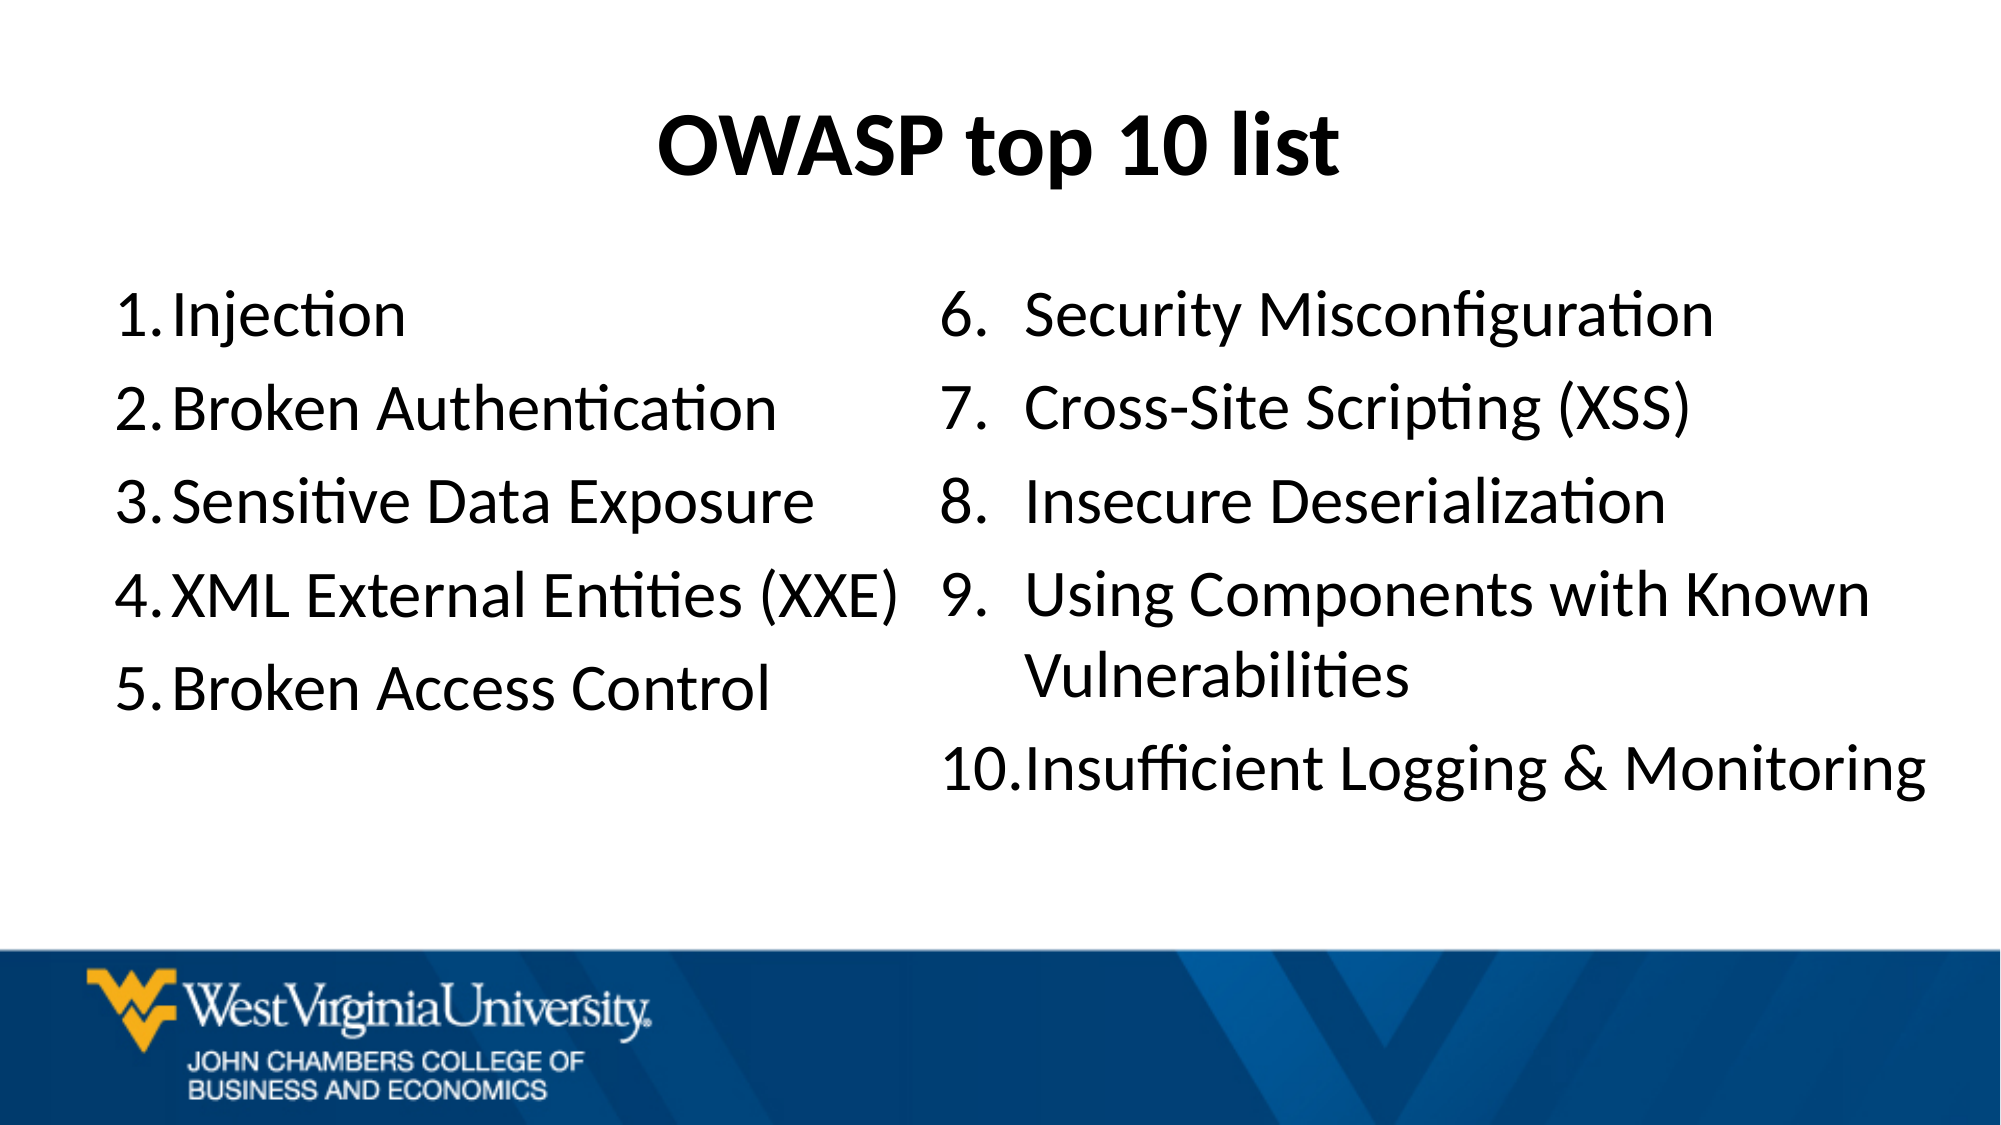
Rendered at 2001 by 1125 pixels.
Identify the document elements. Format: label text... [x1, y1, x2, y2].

title OWASP top 10 list [99, 45, 1900, 233]
list Injection Broken Authentication Sensitive Data Exposure XML External Entities (XXE) Broken Access Control [99, 262, 924, 1005]
picture [0, 0, 2001, 1125]
text_box Security Misconfiguration Cross-Site Scripting (XSS) Insecure Deserialization Using Components with Known Vulnerabilities Insufficient Logging & Monitoring [924, 262, 2000, 1005]
